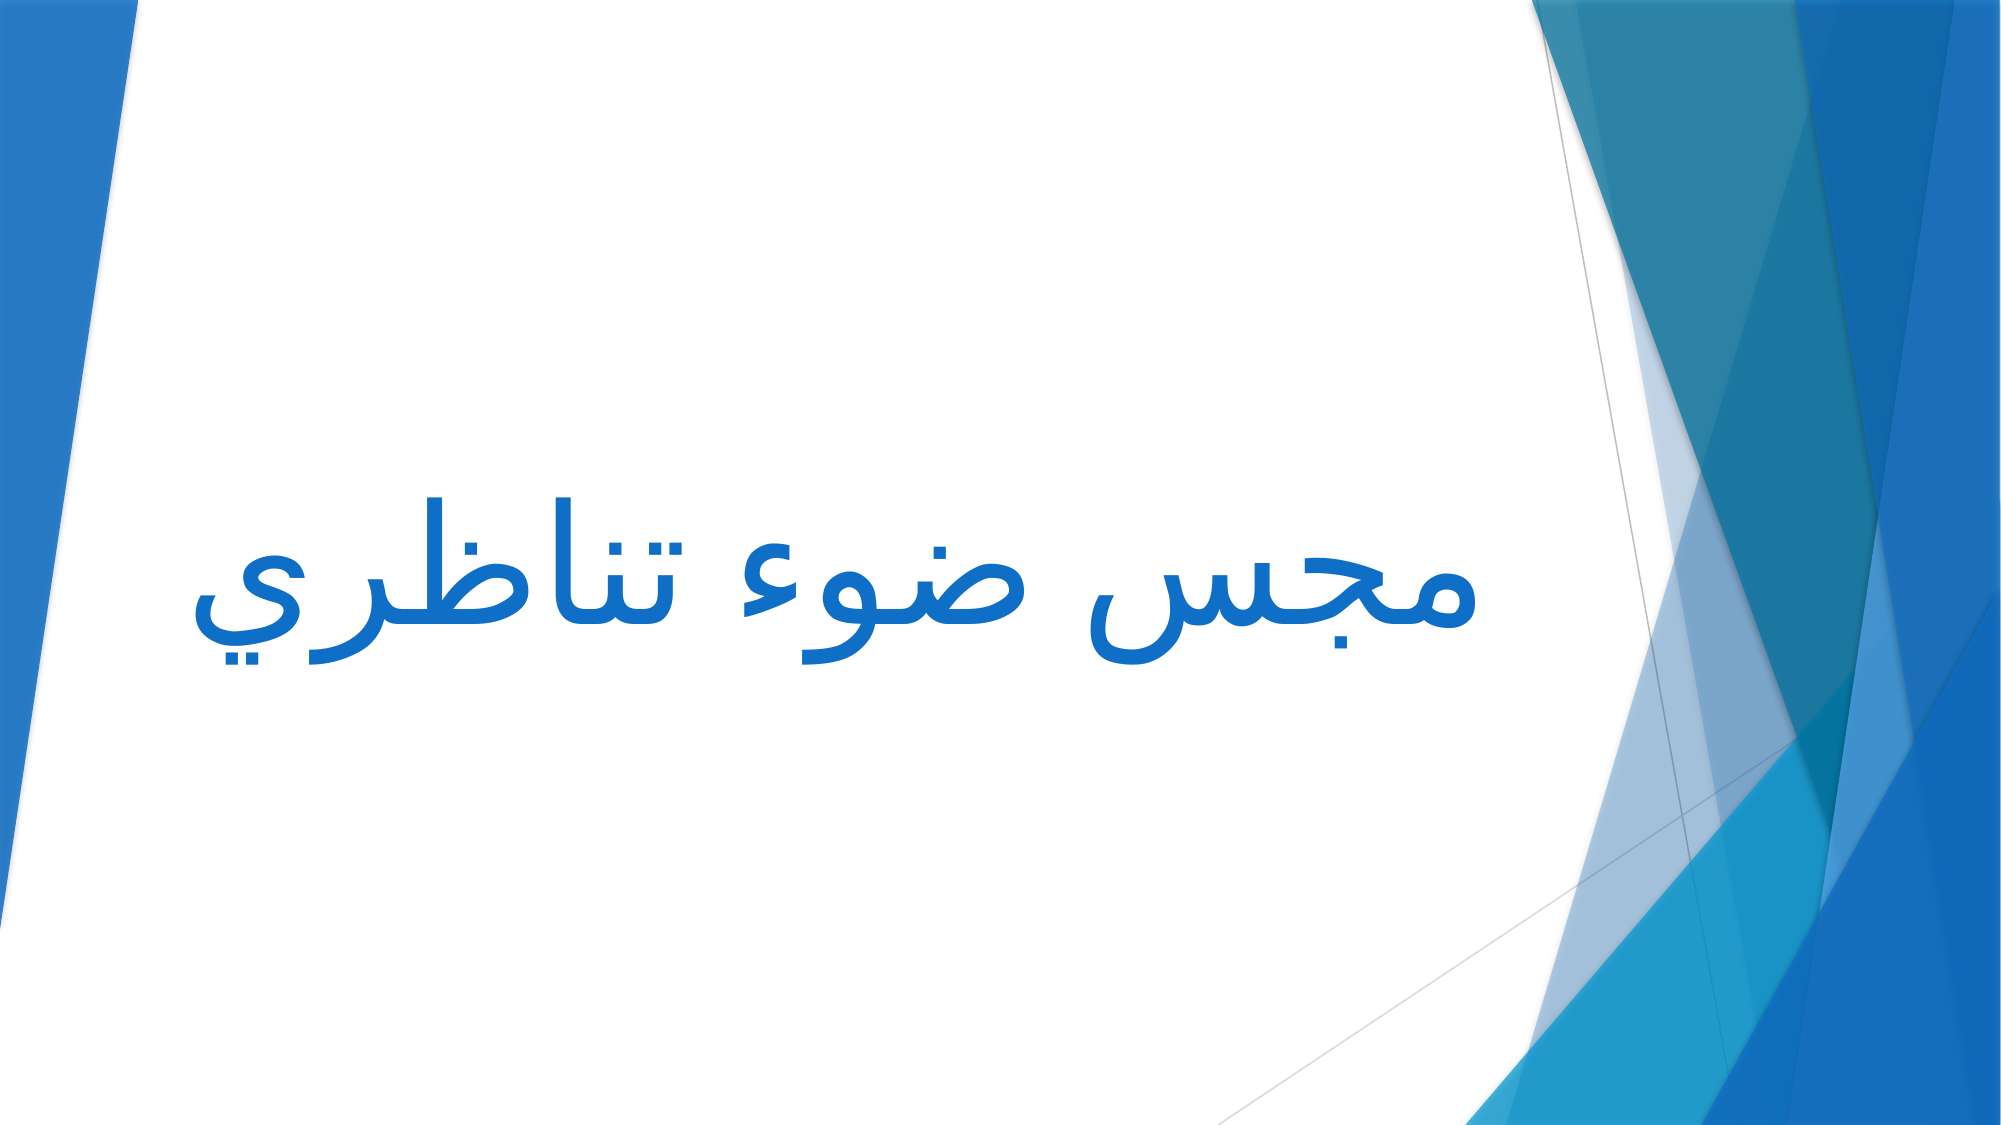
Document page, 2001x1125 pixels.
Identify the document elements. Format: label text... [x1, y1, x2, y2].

title مجس ضوء تناظري [122, 80, 1553, 666]
